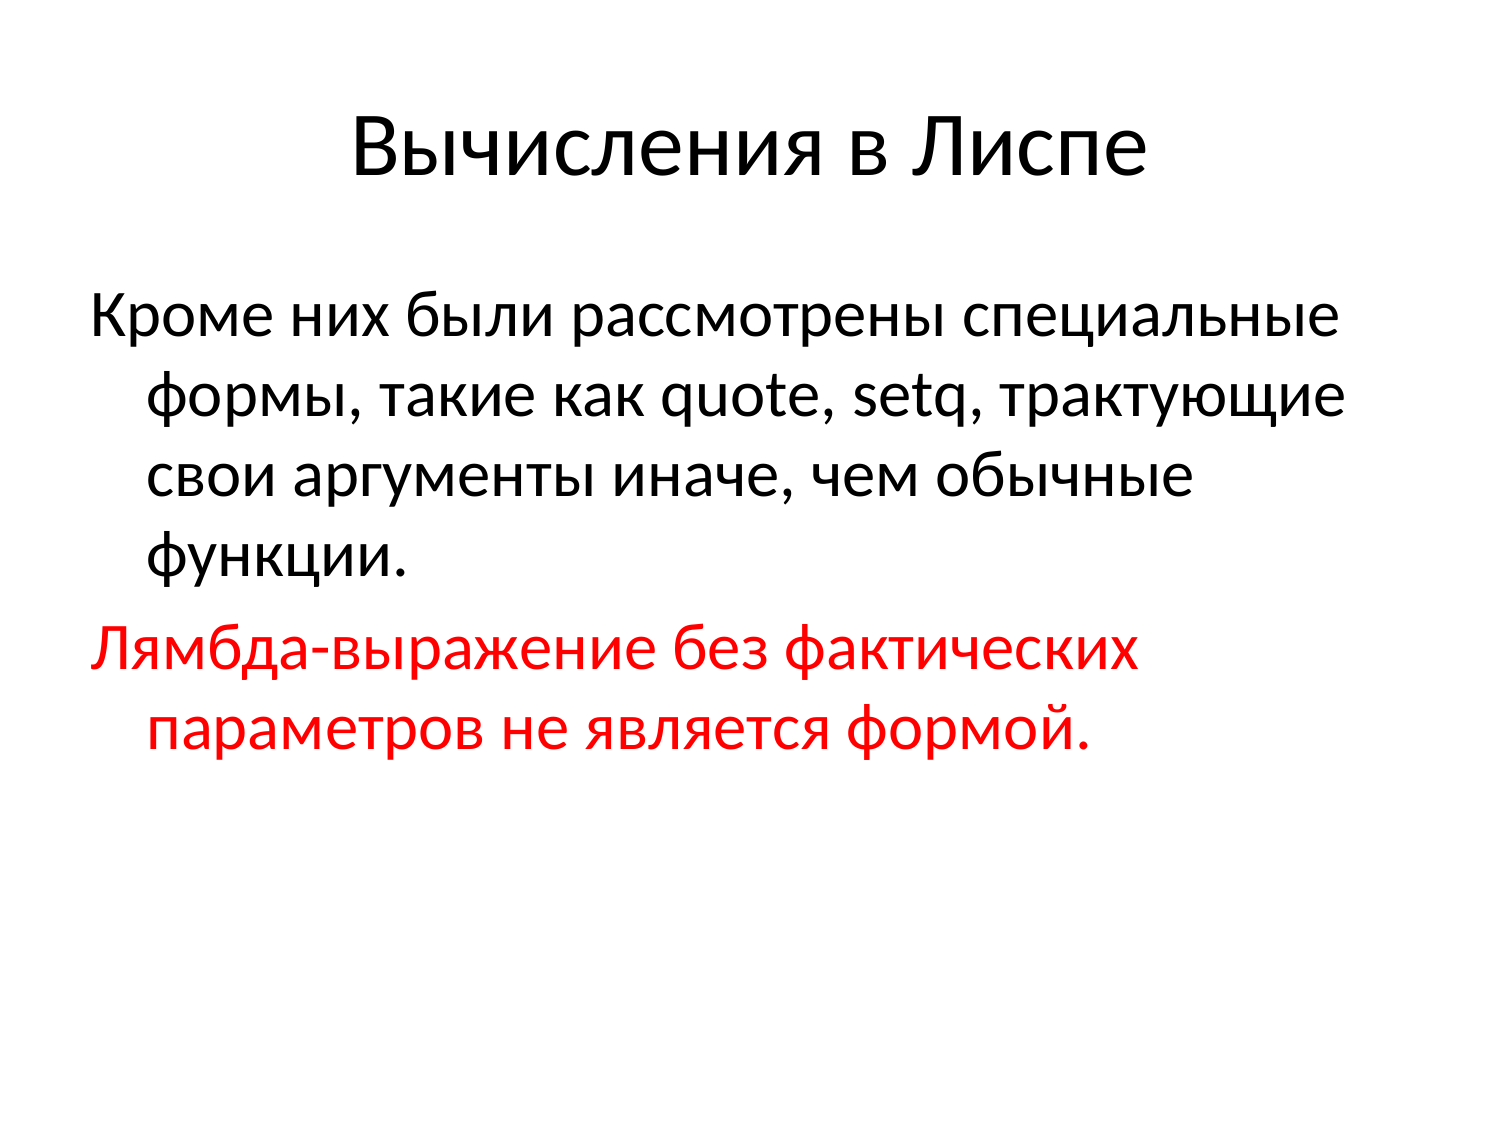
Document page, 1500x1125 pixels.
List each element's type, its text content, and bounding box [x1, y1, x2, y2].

title Вычисления в Лиспе [75, 45, 1425, 233]
list Кроме них были рассмотрены специальные формы, такие как quote, setq, трактующие свои аргументы иначе, чем обычные функции. Лямбда-выражение без фактических параметров не является формой. [75, 262, 1425, 1005]
